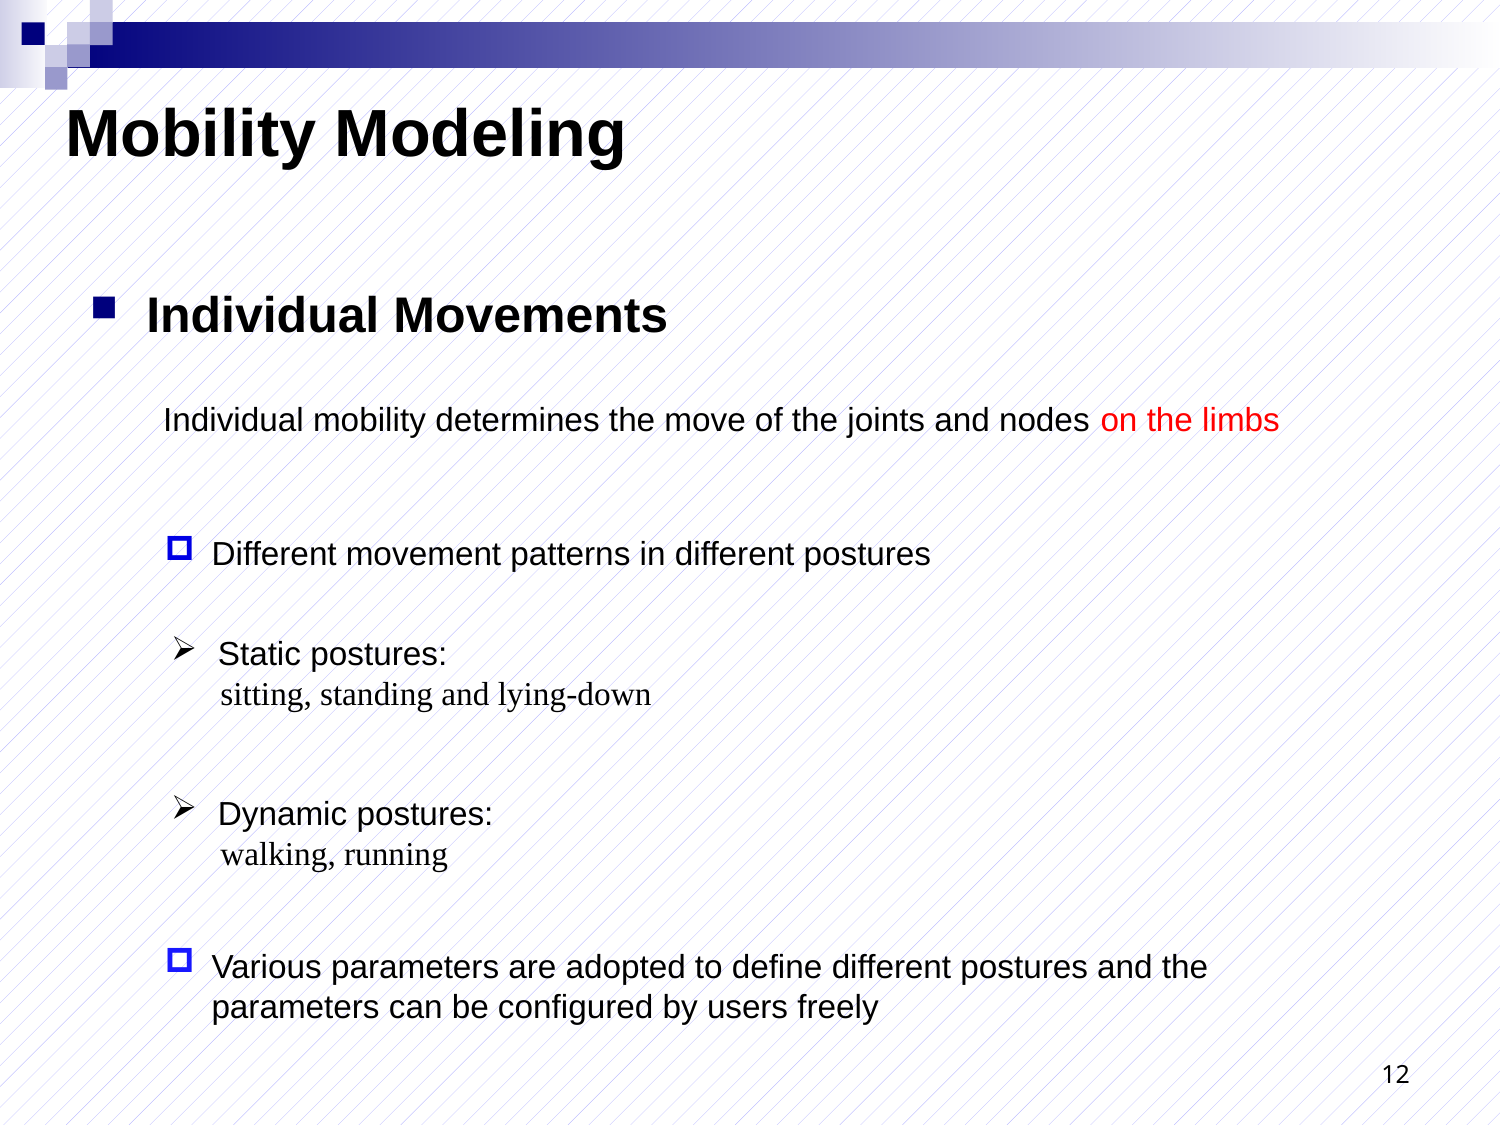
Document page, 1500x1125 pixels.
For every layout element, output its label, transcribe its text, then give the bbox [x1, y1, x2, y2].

text_box Mobility Modeling [50, 62, 1450, 181]
text_box Various parameters are adopted to define different postures and the parameters can be configured by users freely [150, 937, 1232, 1032]
text_box Individual mobility determines the move of the joints and nodes on the limbs [148, 390, 1353, 446]
slide_number 12 [1074, 1025, 1425, 1100]
text_box Individual Movements [74, 275, 1425, 388]
text_box Different movement patterns in different postures [150, 524, 1225, 580]
text_box Static postures: sitting, standing and lying-down Dynamic postures: walking, running [156, 624, 916, 880]
